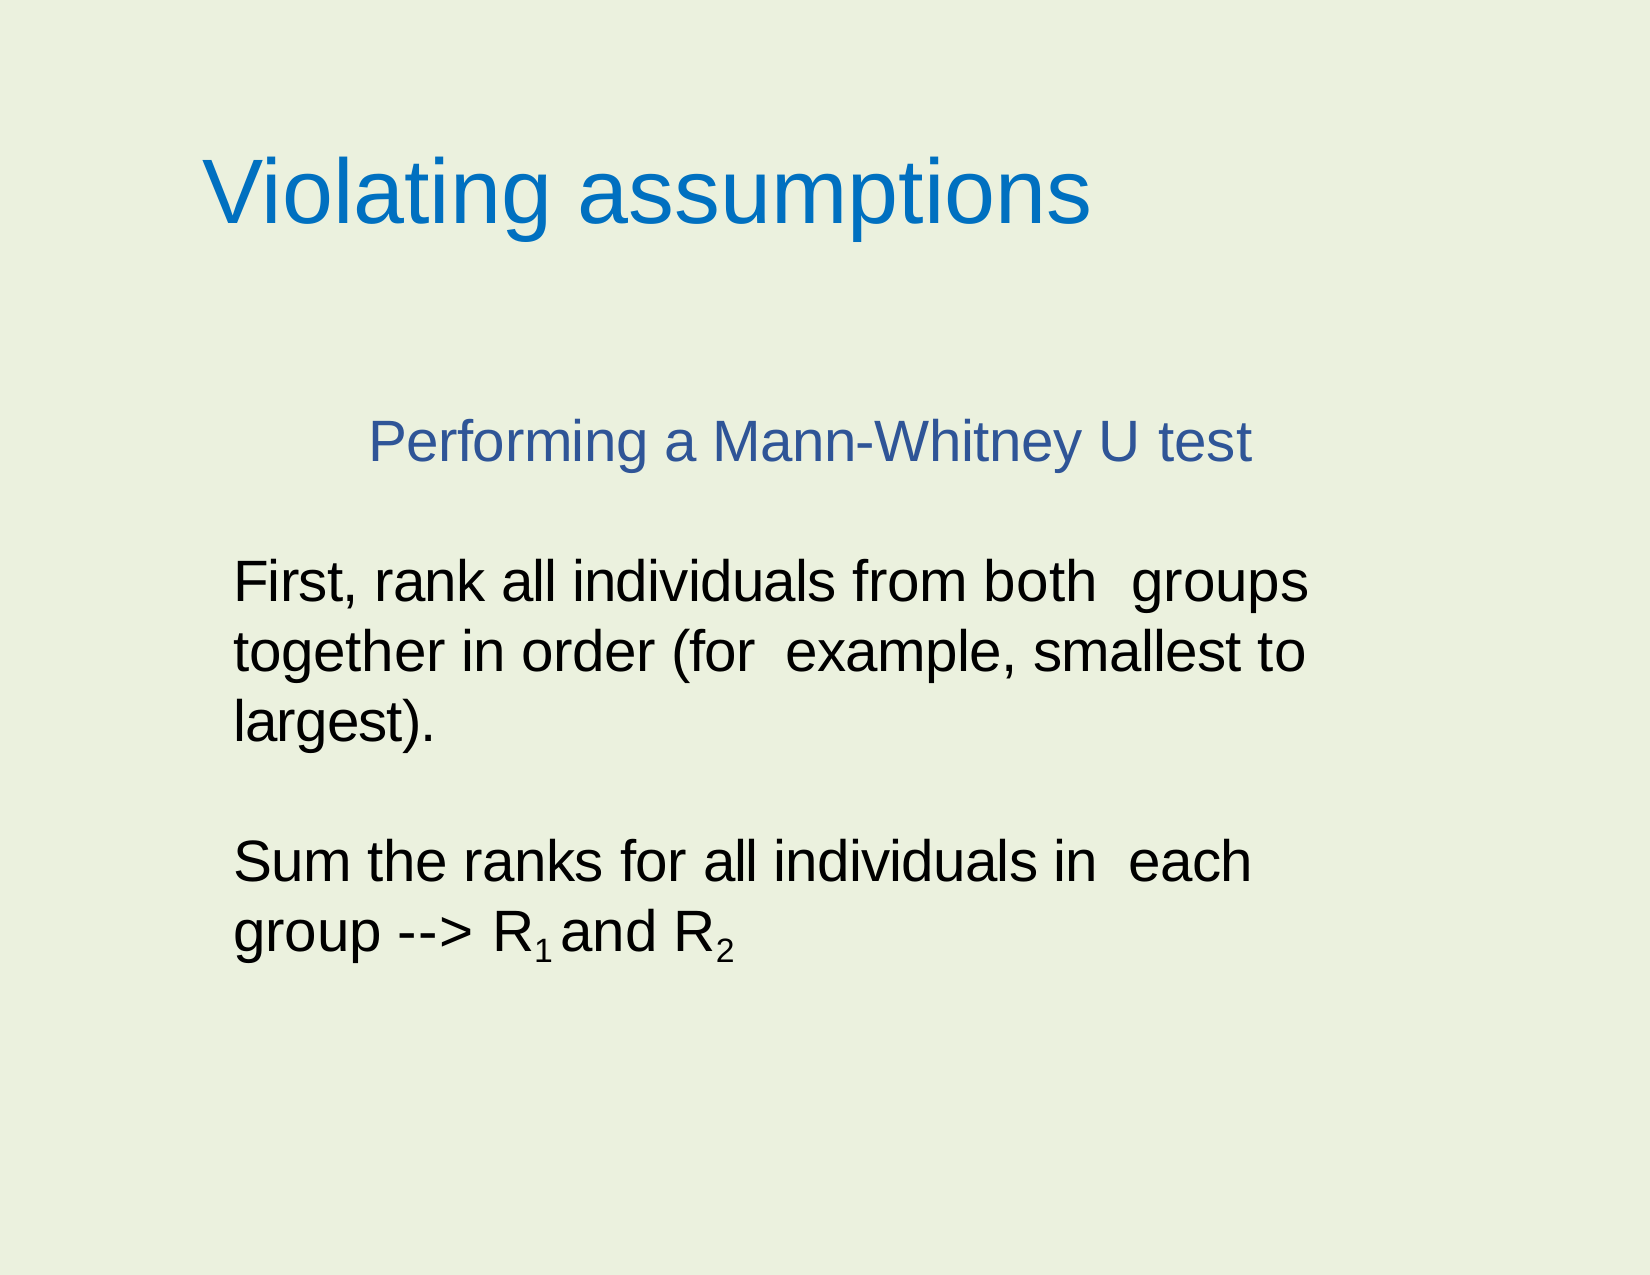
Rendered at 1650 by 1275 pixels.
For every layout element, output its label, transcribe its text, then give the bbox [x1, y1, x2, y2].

text_box Violating assumptions [187, 124, 1188, 250]
text_box Performing a Mann-Whitney U test First, rank all individuals from both groups together in order (for example, smallest to largest). Sum the ranks for all individuals in each group --> R1 and R2 [225, 399, 1388, 970]
